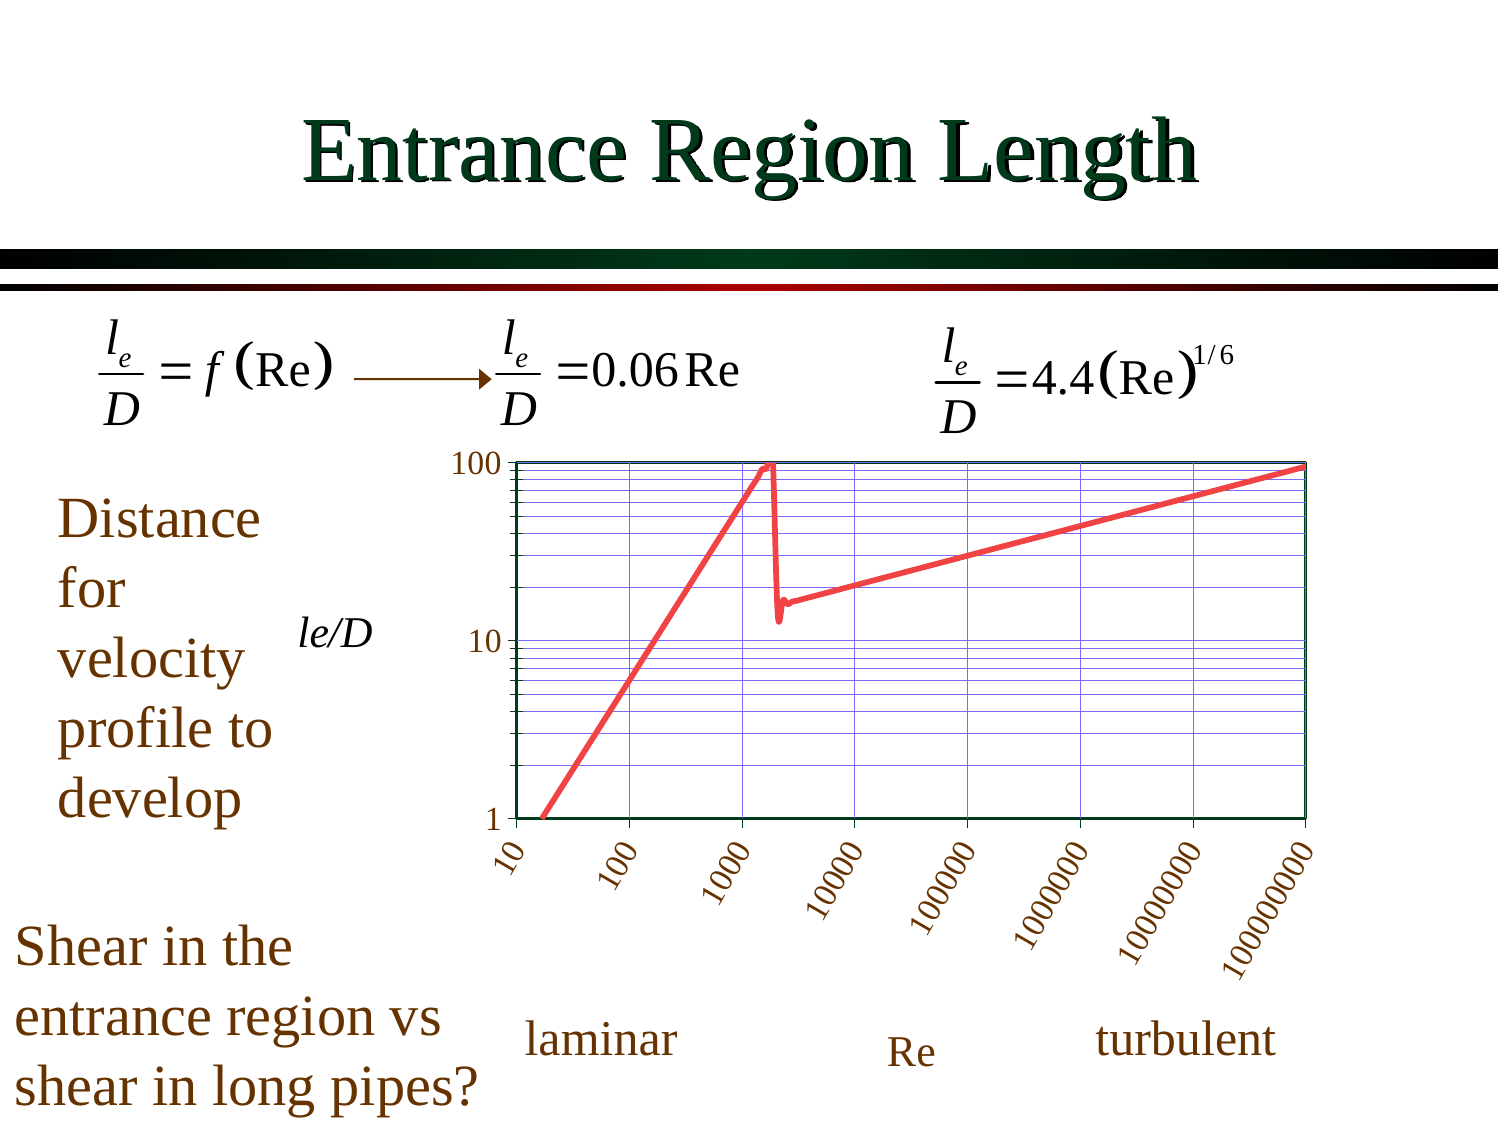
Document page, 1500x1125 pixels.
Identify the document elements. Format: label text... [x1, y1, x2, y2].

title Entrance Region Length [112, 49, 1388, 238]
text_box Shear in the entrance region vs shear in long pipes? [0, 899, 269, 1125]
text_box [491, 311, 745, 431]
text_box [94, 311, 333, 431]
text_box Distance for velocity profile to develop [43, 471, 260, 836]
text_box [931, 319, 1238, 439]
text_box [354, 368, 486, 390]
chart [265, 407, 1326, 1117]
